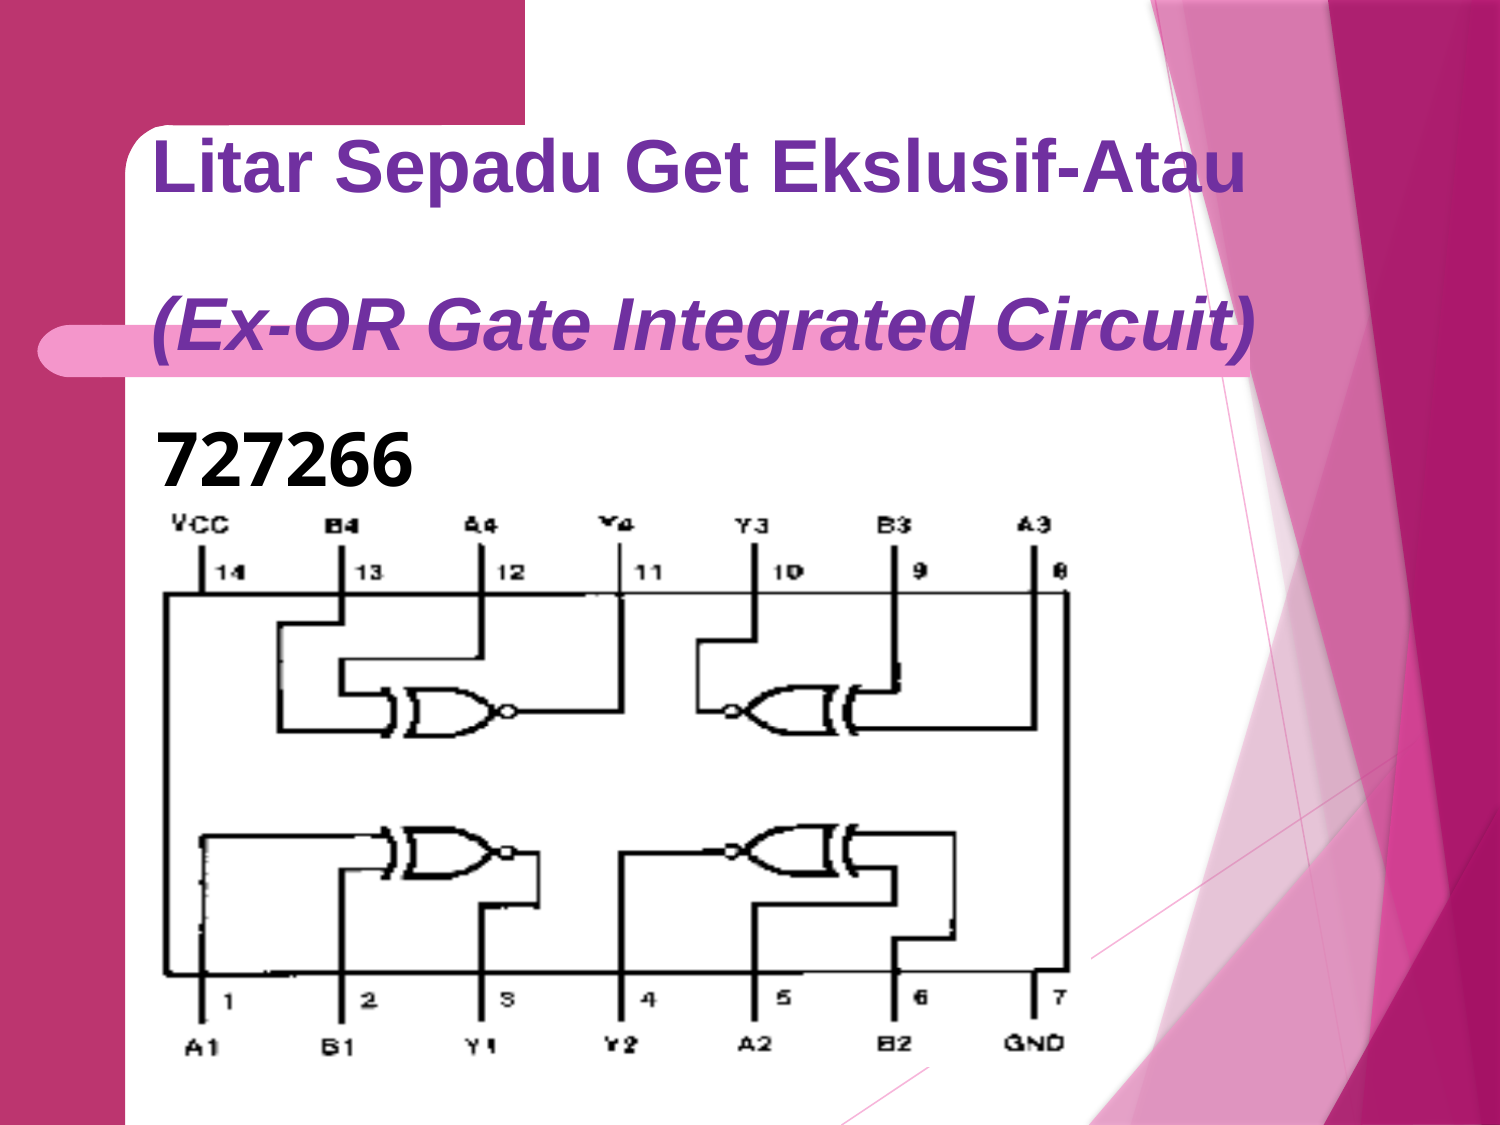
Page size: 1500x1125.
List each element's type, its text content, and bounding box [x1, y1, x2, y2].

text_box Litar Sepadu Get Ekslusif-Atau (Ex-OR Gate Integrated Circuit) [149, 124, 1275, 295]
picture [142, 510, 1091, 1068]
text_box [74, 0, 525, 192]
text_box 727266 [154, 419, 563, 509]
text_box [0, 0, 126, 1125]
text_box [99, 324, 1250, 377]
text_box [37, 324, 103, 378]
